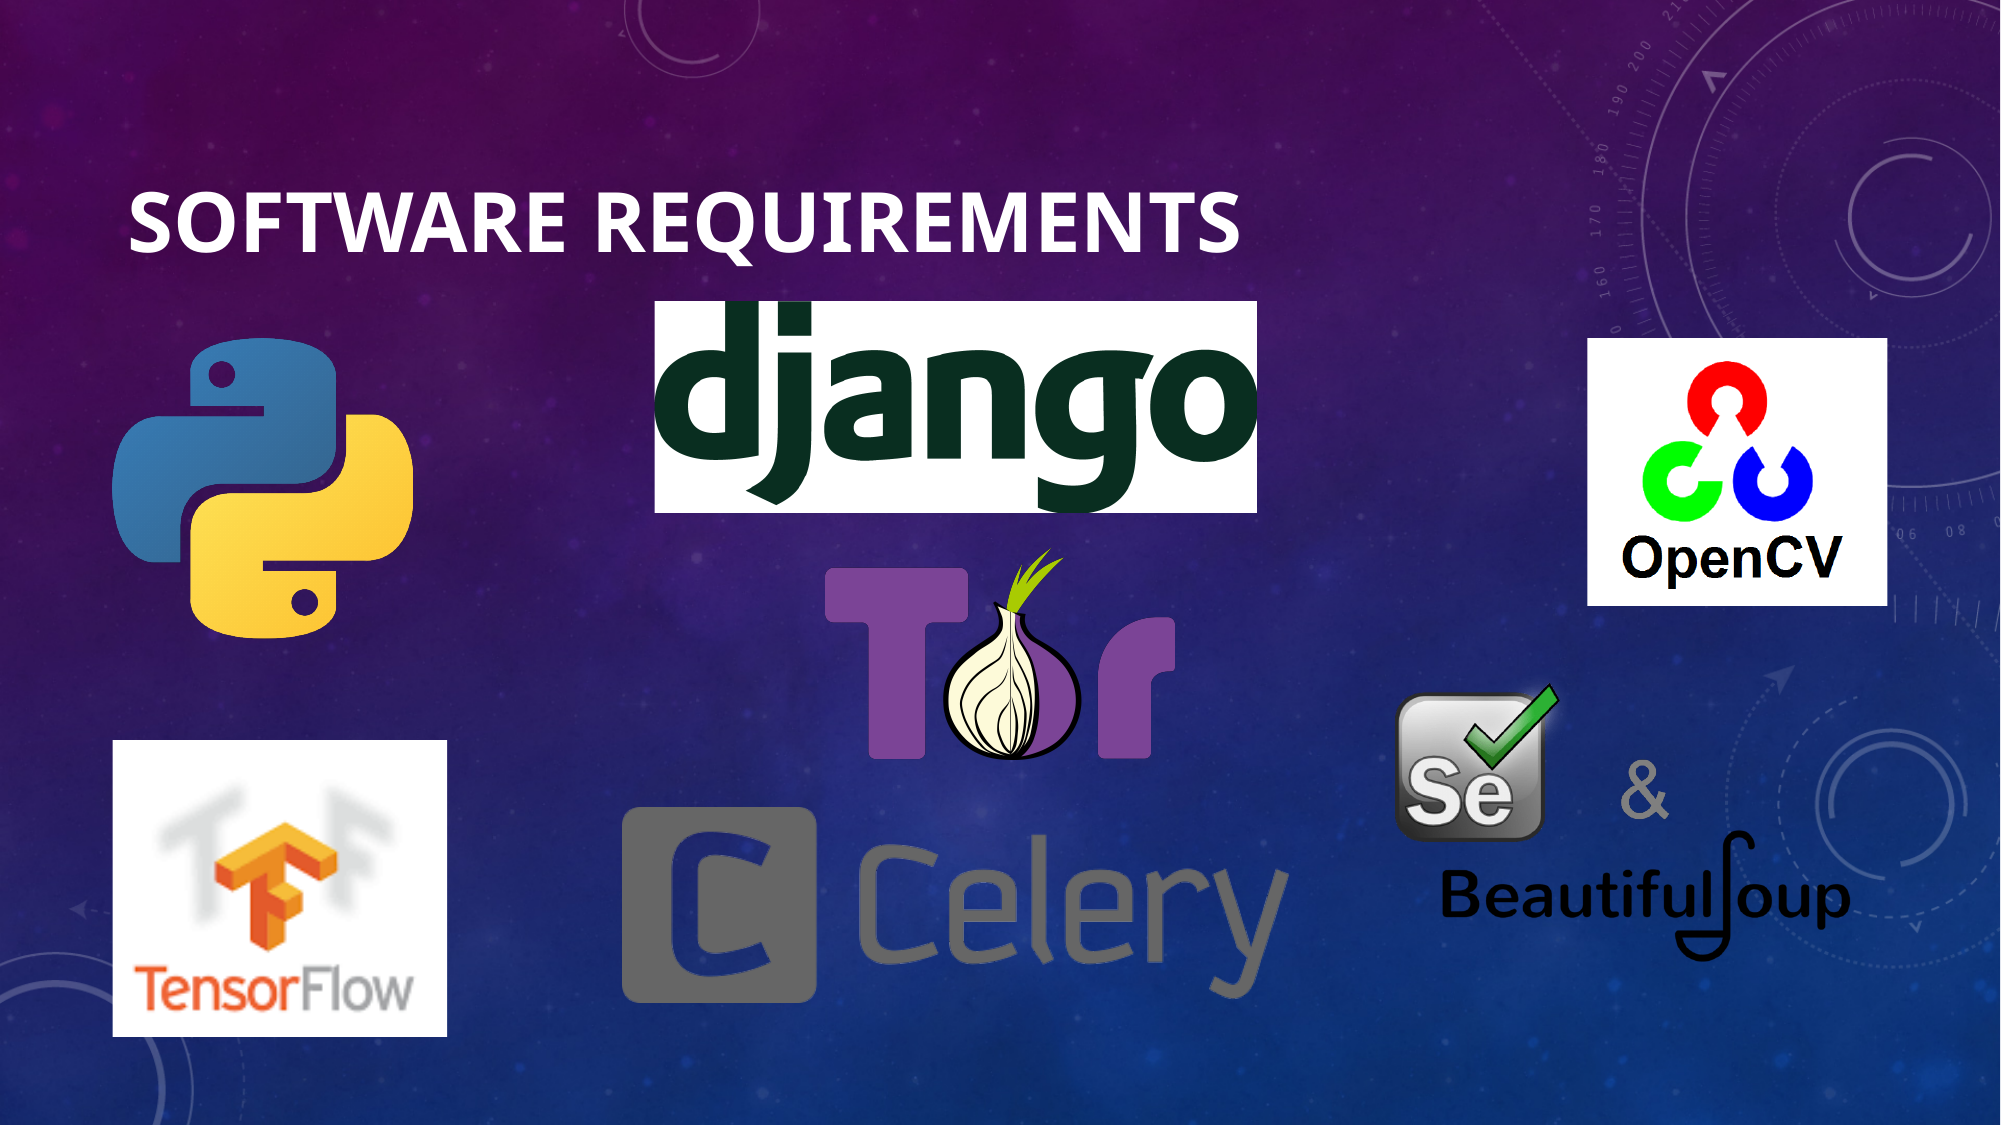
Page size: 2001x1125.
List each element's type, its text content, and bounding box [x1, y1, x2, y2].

picture [0, 0, 2001, 1125]
title Software Requirements [112, 99, 1775, 339]
